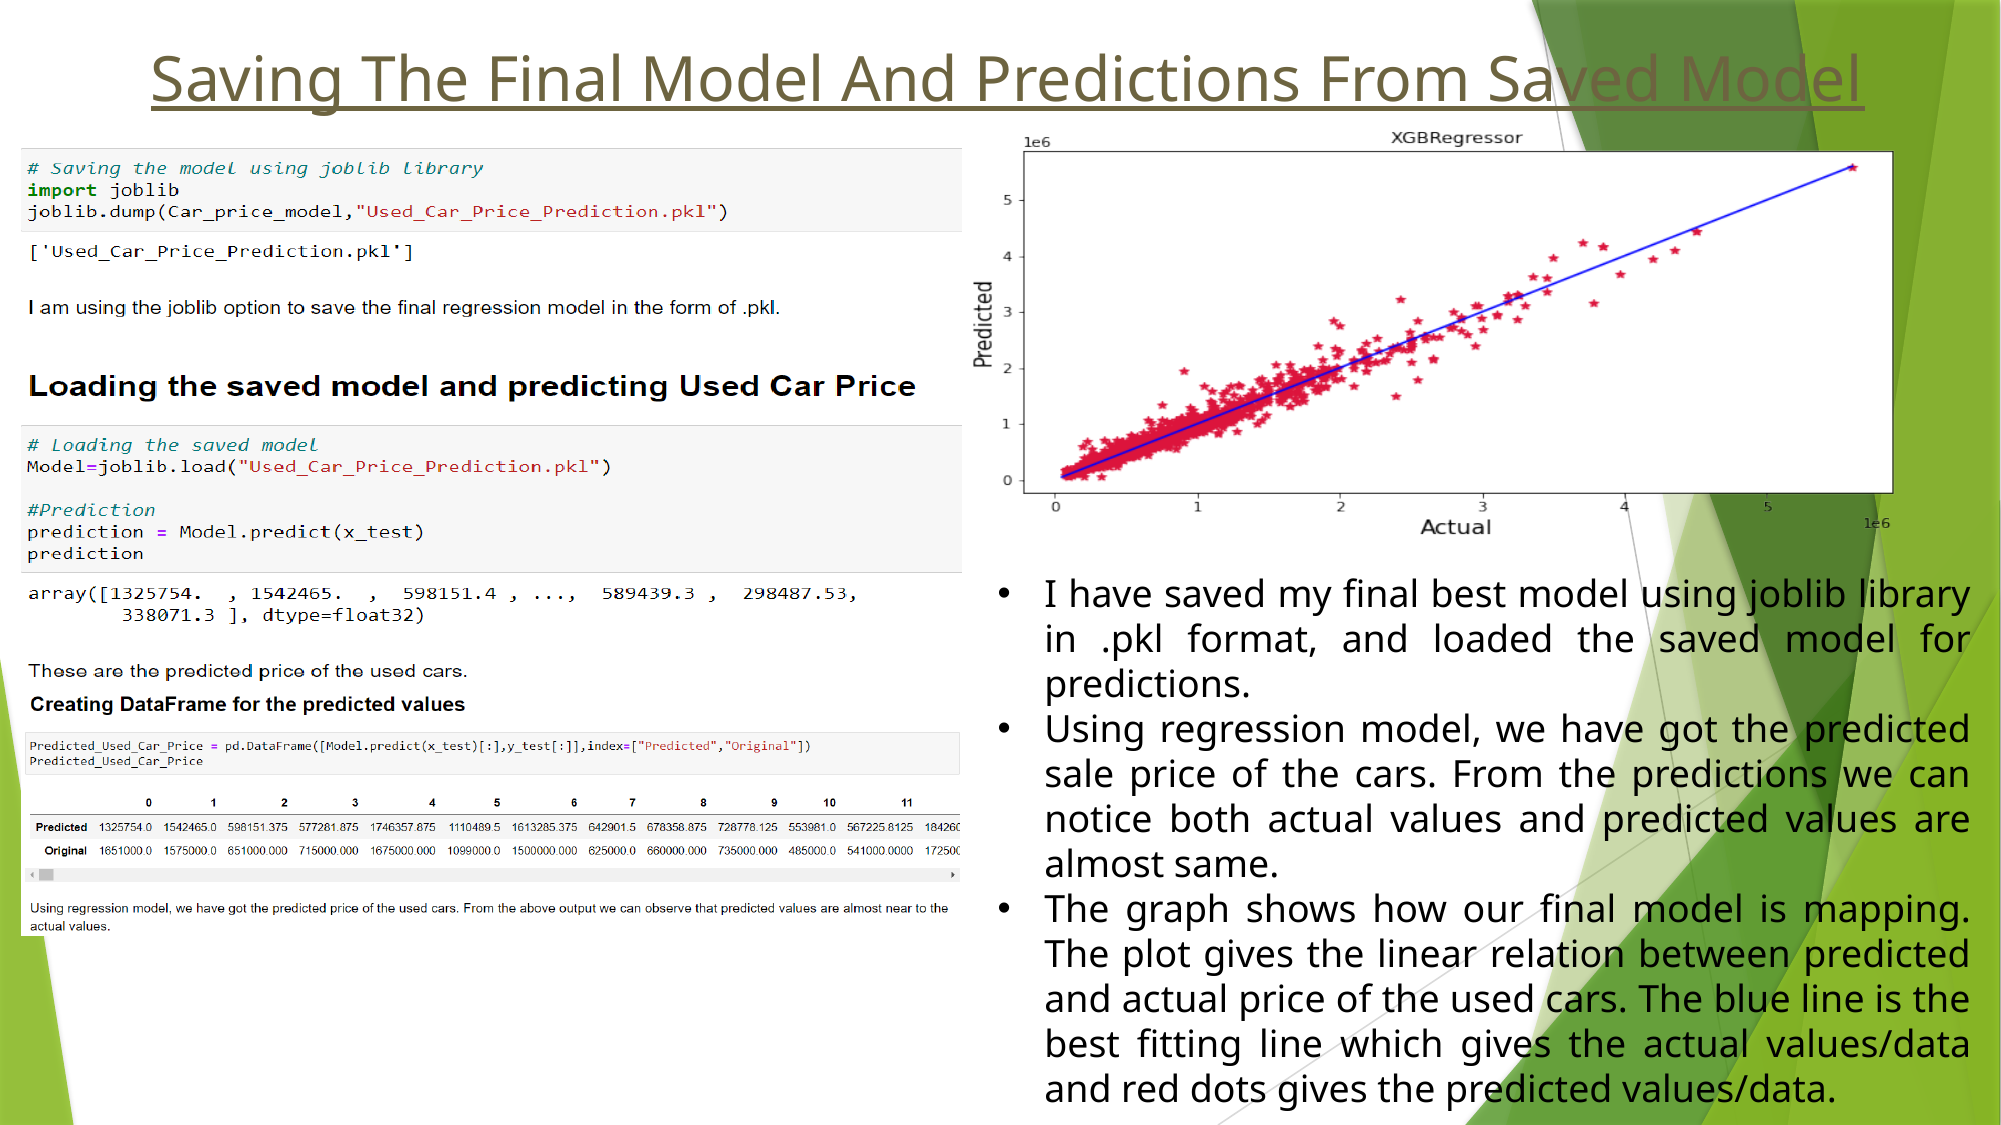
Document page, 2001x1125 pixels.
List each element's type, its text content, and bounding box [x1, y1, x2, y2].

text_box I have saved my final best model using joblib library in .pkl format, and loaded the saved model for predictions. Using regression model, we have got the predicted sale price of the cars. From the predictions we can notice both actual values and predicted values are almost same. The graph shows how our final model is mapping. The plot gives the linear relation between predicted and actual price of the used cars. The blue line is the best fitting line which gives the actual values/data and red dots gives the predicted values/data. [982, 562, 1987, 1118]
text_box Saving The Final Model And Predictions From Saved Model [28, 31, 1987, 122]
picture [20, 122, 1902, 936]
